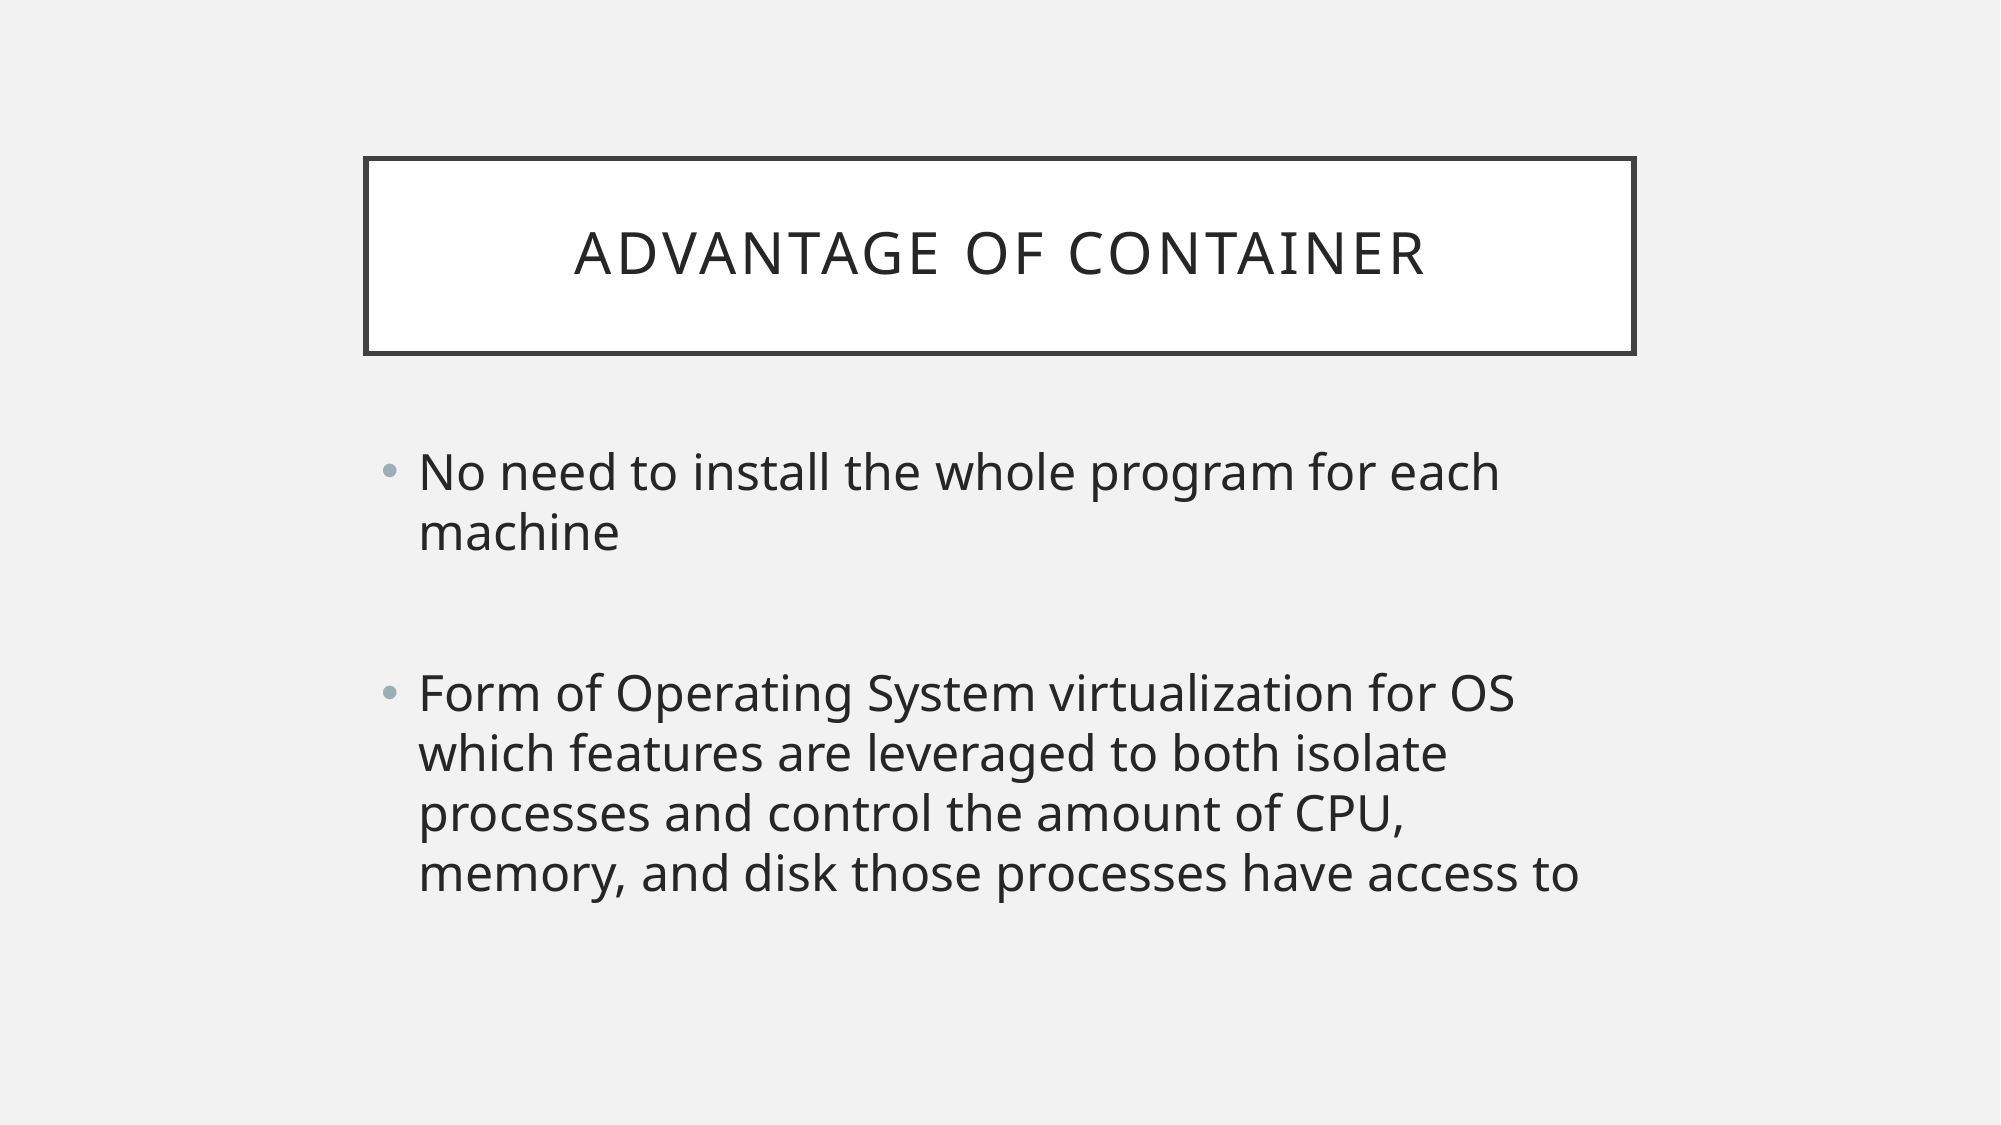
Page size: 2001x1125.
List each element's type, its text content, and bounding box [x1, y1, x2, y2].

title Advantage of container [363, 156, 1637, 356]
list No need to install the whole program for each machine Form of Operating System virtualization for OS which features are leveraged to both isolate processes and control the amount of CPU, memory, and disk those processes have access to [366, 432, 1634, 942]
